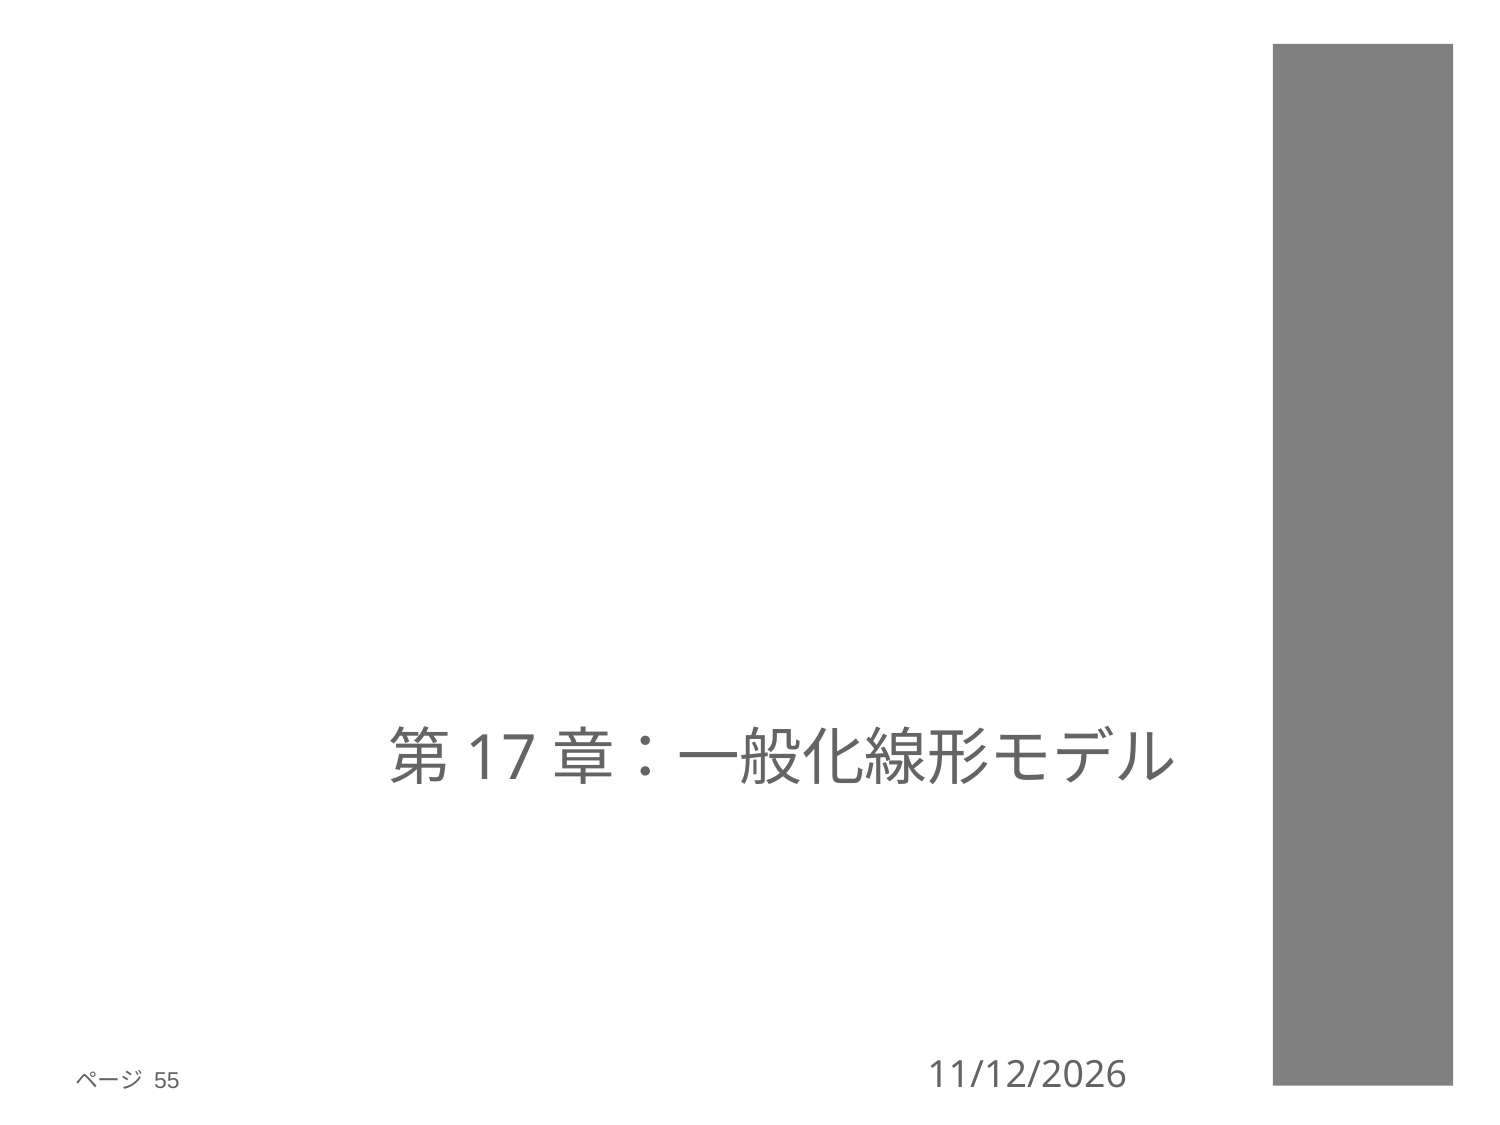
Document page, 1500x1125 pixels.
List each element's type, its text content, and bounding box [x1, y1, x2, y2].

footer [28, 1042, 900, 1103]
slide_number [912, 1042, 1179, 1103]
title 第17章：一般化線形モデル [362, 562, 1178, 792]
